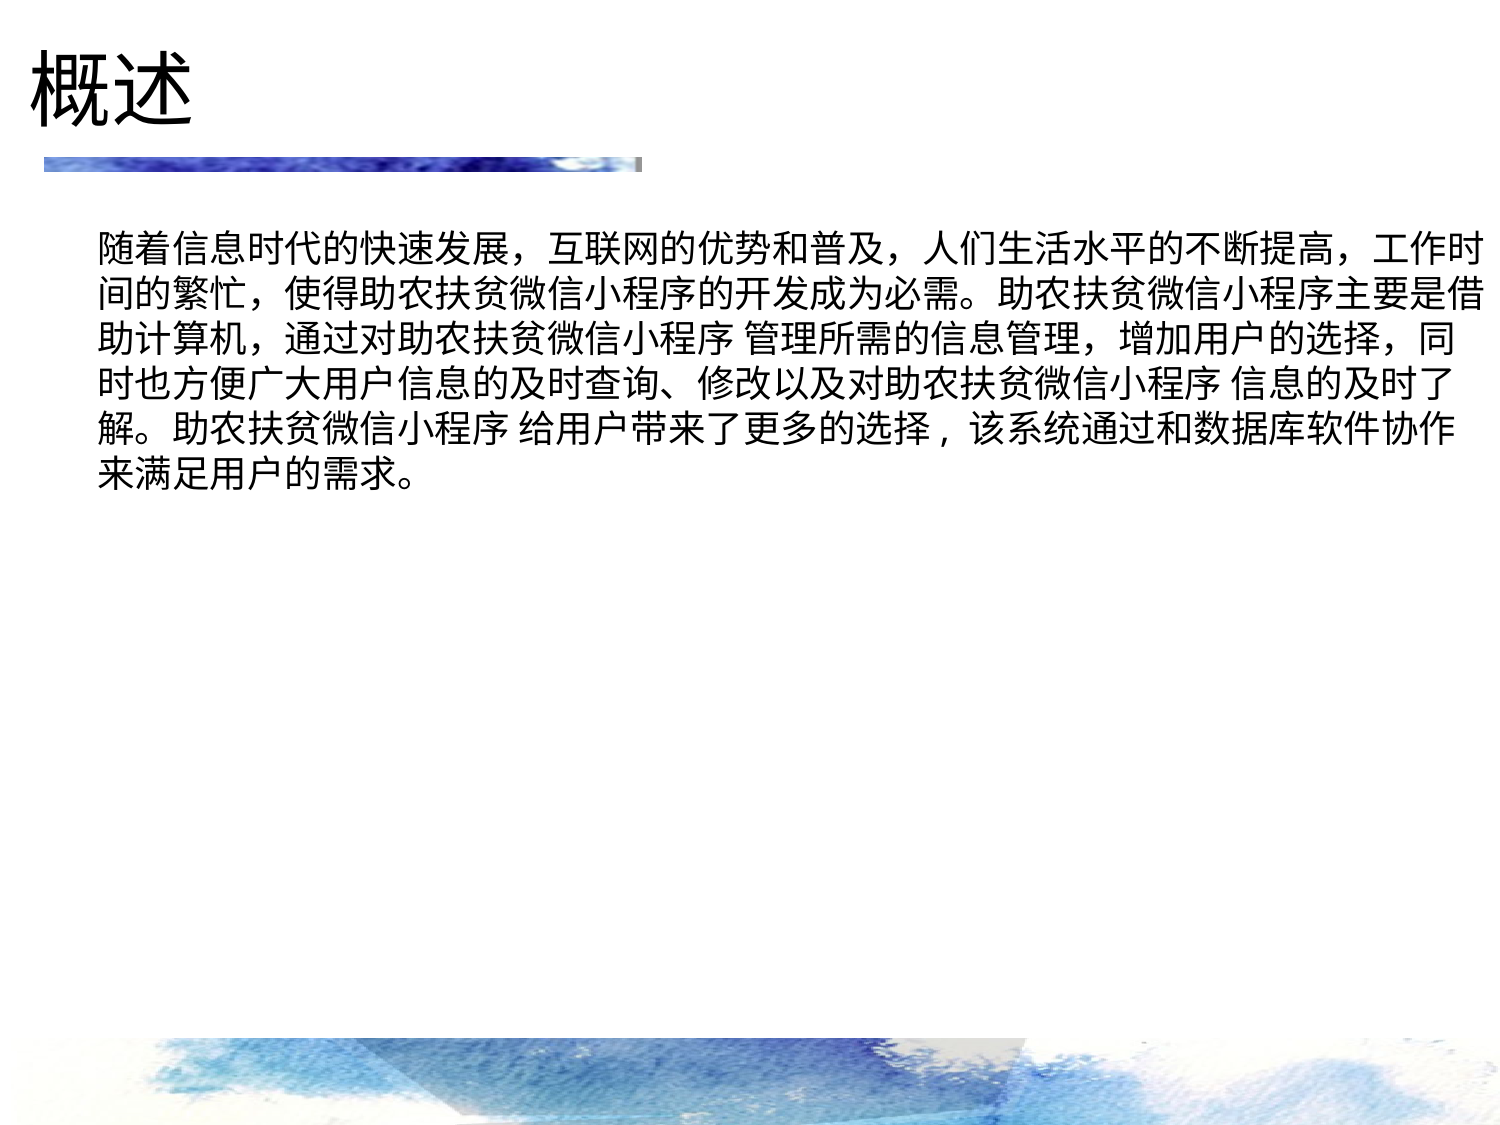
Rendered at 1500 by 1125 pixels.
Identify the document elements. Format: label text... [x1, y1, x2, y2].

picture [44, 157, 642, 172]
text_box 概述 [13, 29, 827, 144]
text_box 随着信息时代的快速发展，互联网的优势和普及，人们生活水平的不断提高，工作时间的繁忙，使得助农扶贫微信小程序的开发成为必需。助农扶贫微信小程序主要是借助计算机，通过对助农扶贫微信小程序 管理所需的信息管理，增加用户的选择，同时也方便广大用户信息的及时查询、修改以及对助农扶贫微信小程序 信息的及时了解。助农扶贫微信小程序 给用户带来了更多的选择, 该系统通过和数据库软件协作来满足用户的需求。 [82, 172, 1500, 503]
picture [11, 1038, 1500, 1125]
